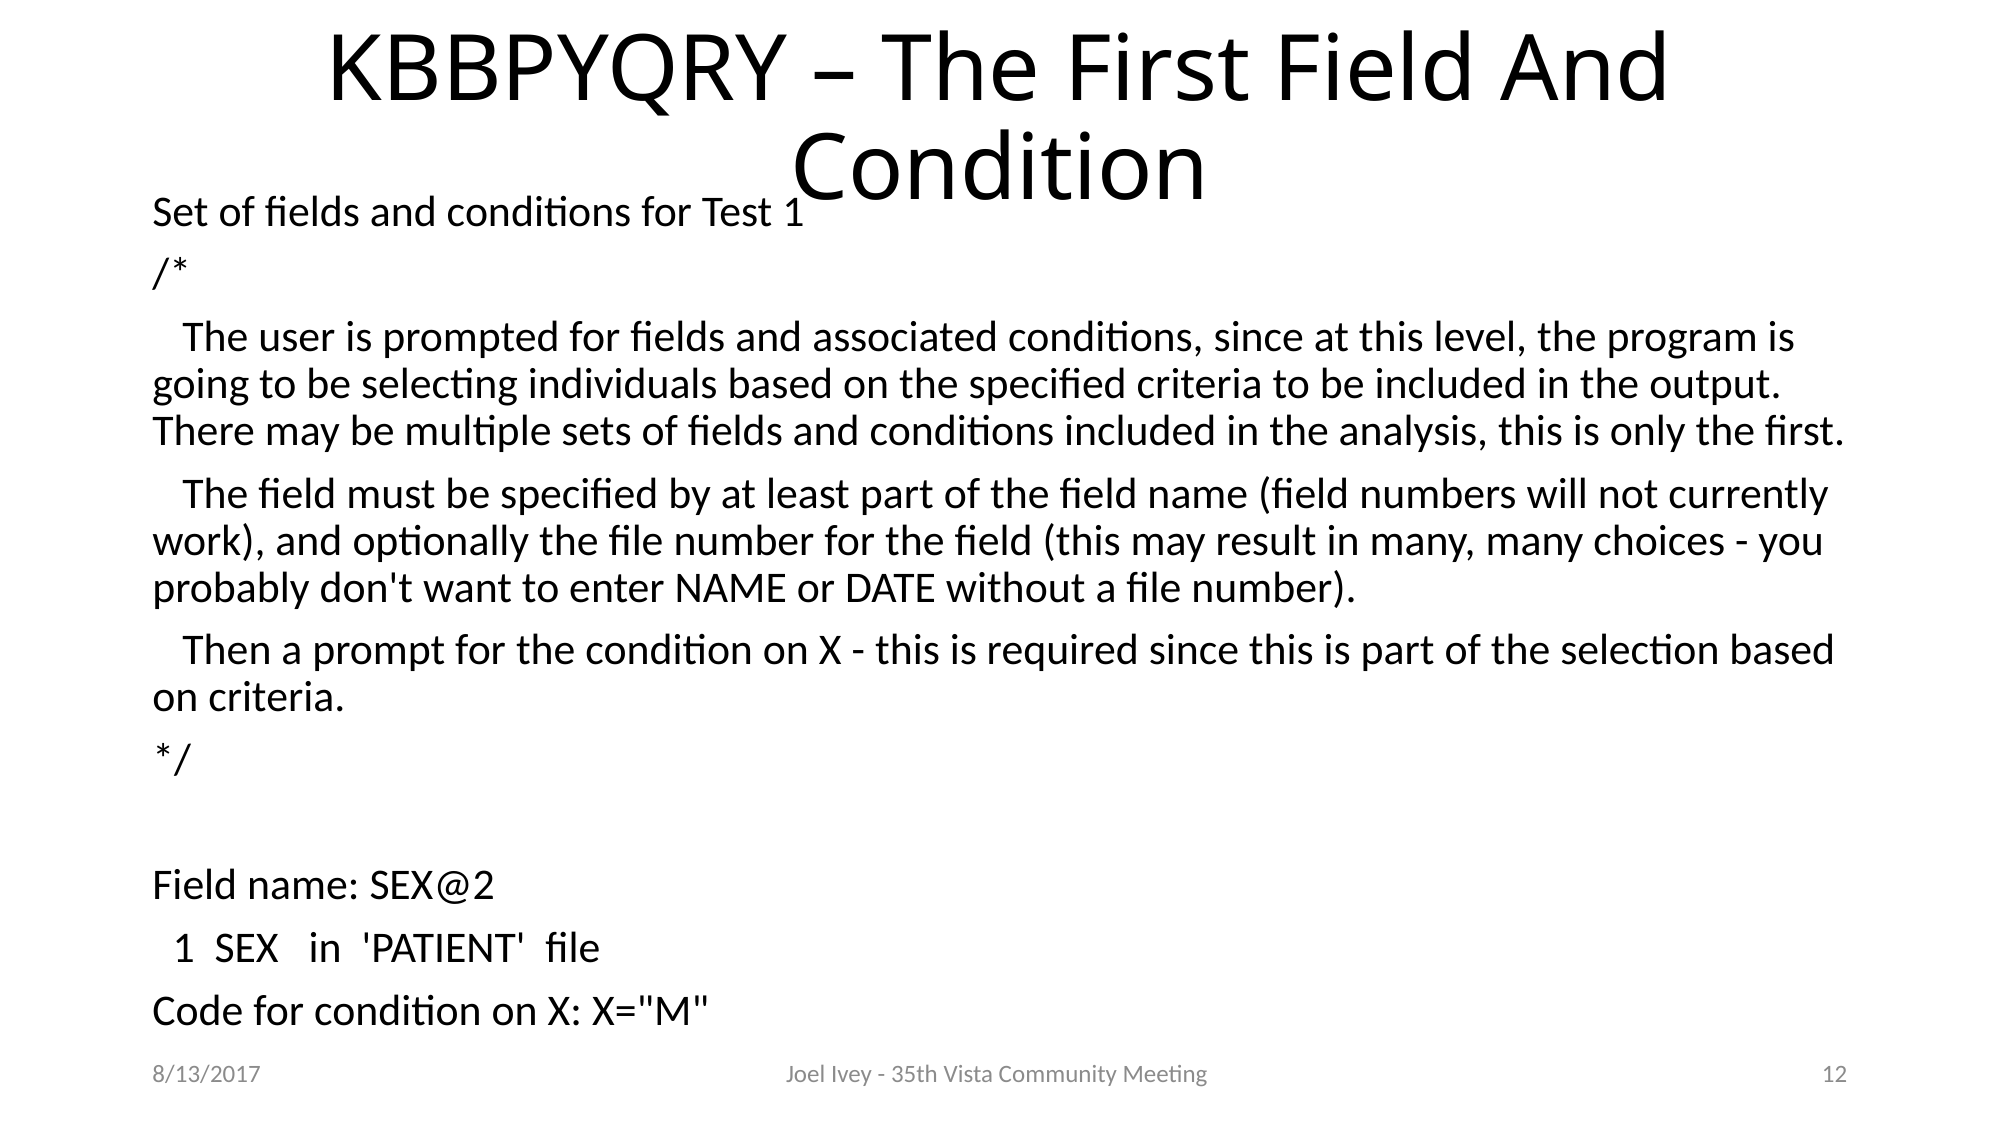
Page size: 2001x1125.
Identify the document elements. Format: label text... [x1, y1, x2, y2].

footer Joel Ivey - 35th Vista Community Meeting [662, 1042, 1338, 1103]
title KBBPYQRY – The First Field And Condition [137, 59, 1863, 180]
list Set of fields and conditions for Test 1 /* The user is prompted for fields and associated conditions, since at this level, the program is going to be selecting individuals based on the specified criteria to be included in the output. There may be multiple sets of fields and conditions included in the analysis, this is only the first. The field must be specified by at least part of the field name (field numbers will not currently work), and optionally the file number for the field (this may result in many, many choices - you probably don't want to enter NAME or DATE without a file number). Then a prompt for the condition on X - this is required since this is part of the selection based on criteria. */ Field name: SEX@2 1 SEX in 'PATIENT' file Code for condition on X: X="M" [137, 180, 1863, 1043]
slide_number 12 [1412, 1042, 1863, 1103]
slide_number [137, 1042, 588, 1103]
